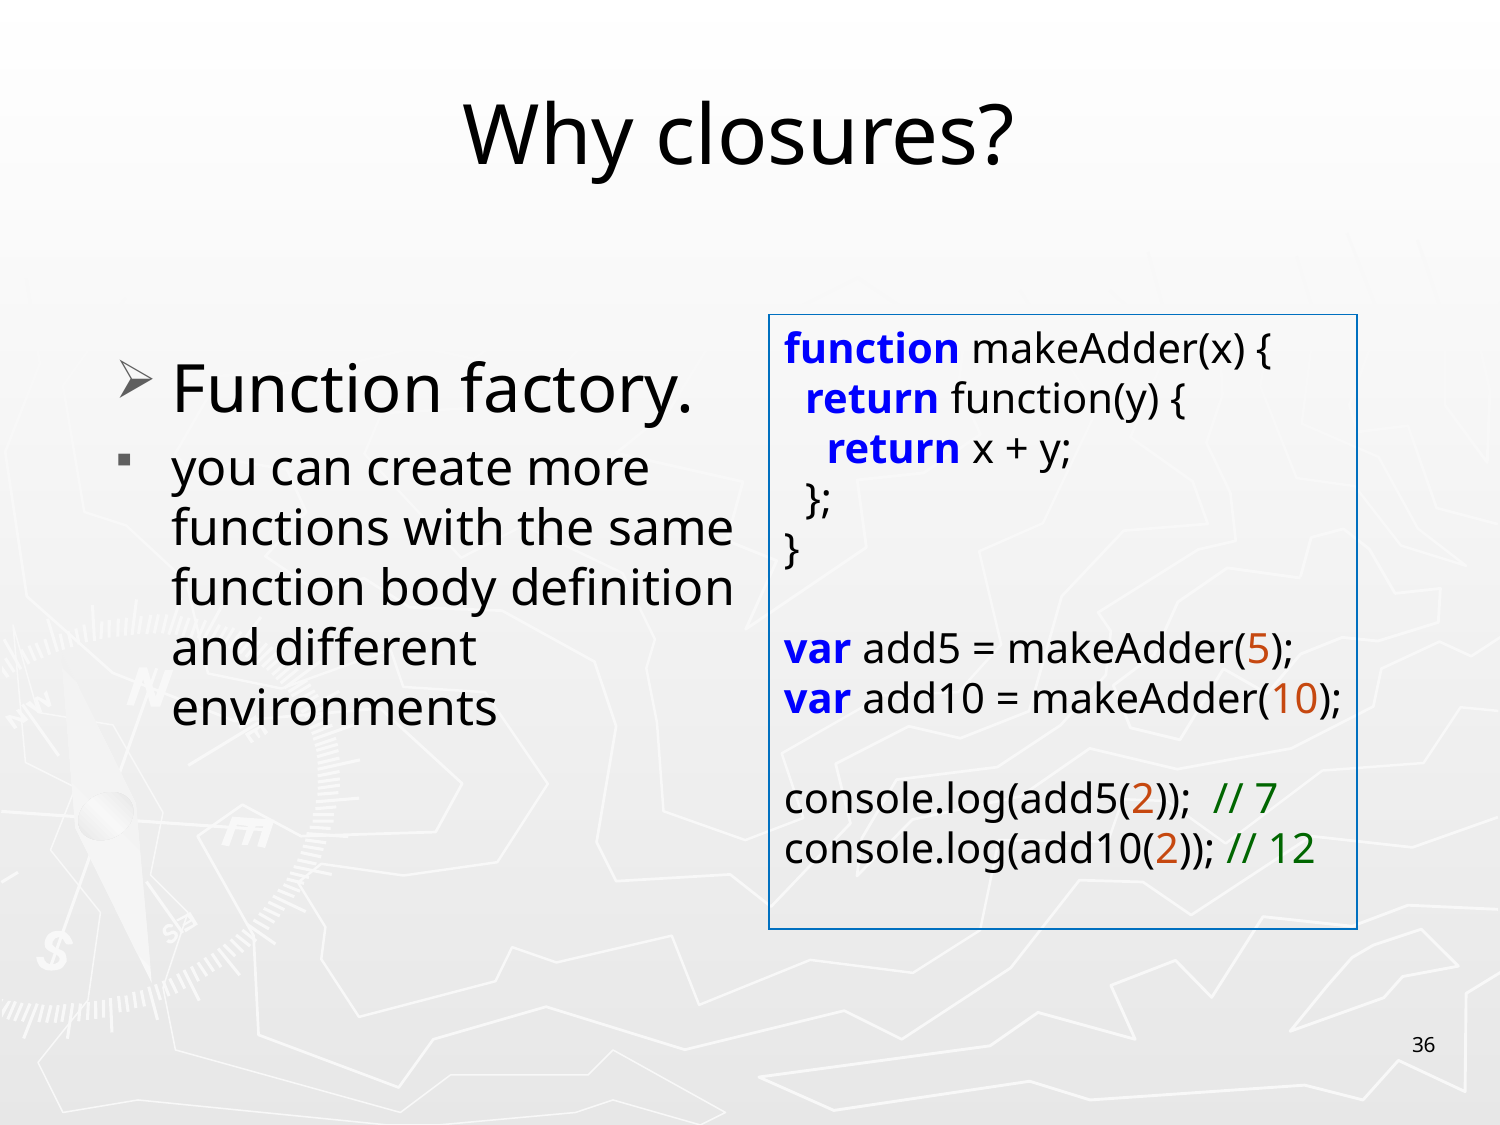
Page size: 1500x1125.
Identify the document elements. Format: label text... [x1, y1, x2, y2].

text_box function makeAdder(x) { return function(y) { return x + y; }; } var add5 = makeAdder(5); var add10 = makeAdder(10); console.log(add5(2)); // 7 console.log(add10(2)); // 12 [768, 314, 1358, 930]
list Function factory. you can create more functions with the same function body definition and different environments [100, 338, 768, 882]
title Why closures? [49, 37, 1451, 225]
slide_number 36 [1074, 1024, 1451, 1103]
